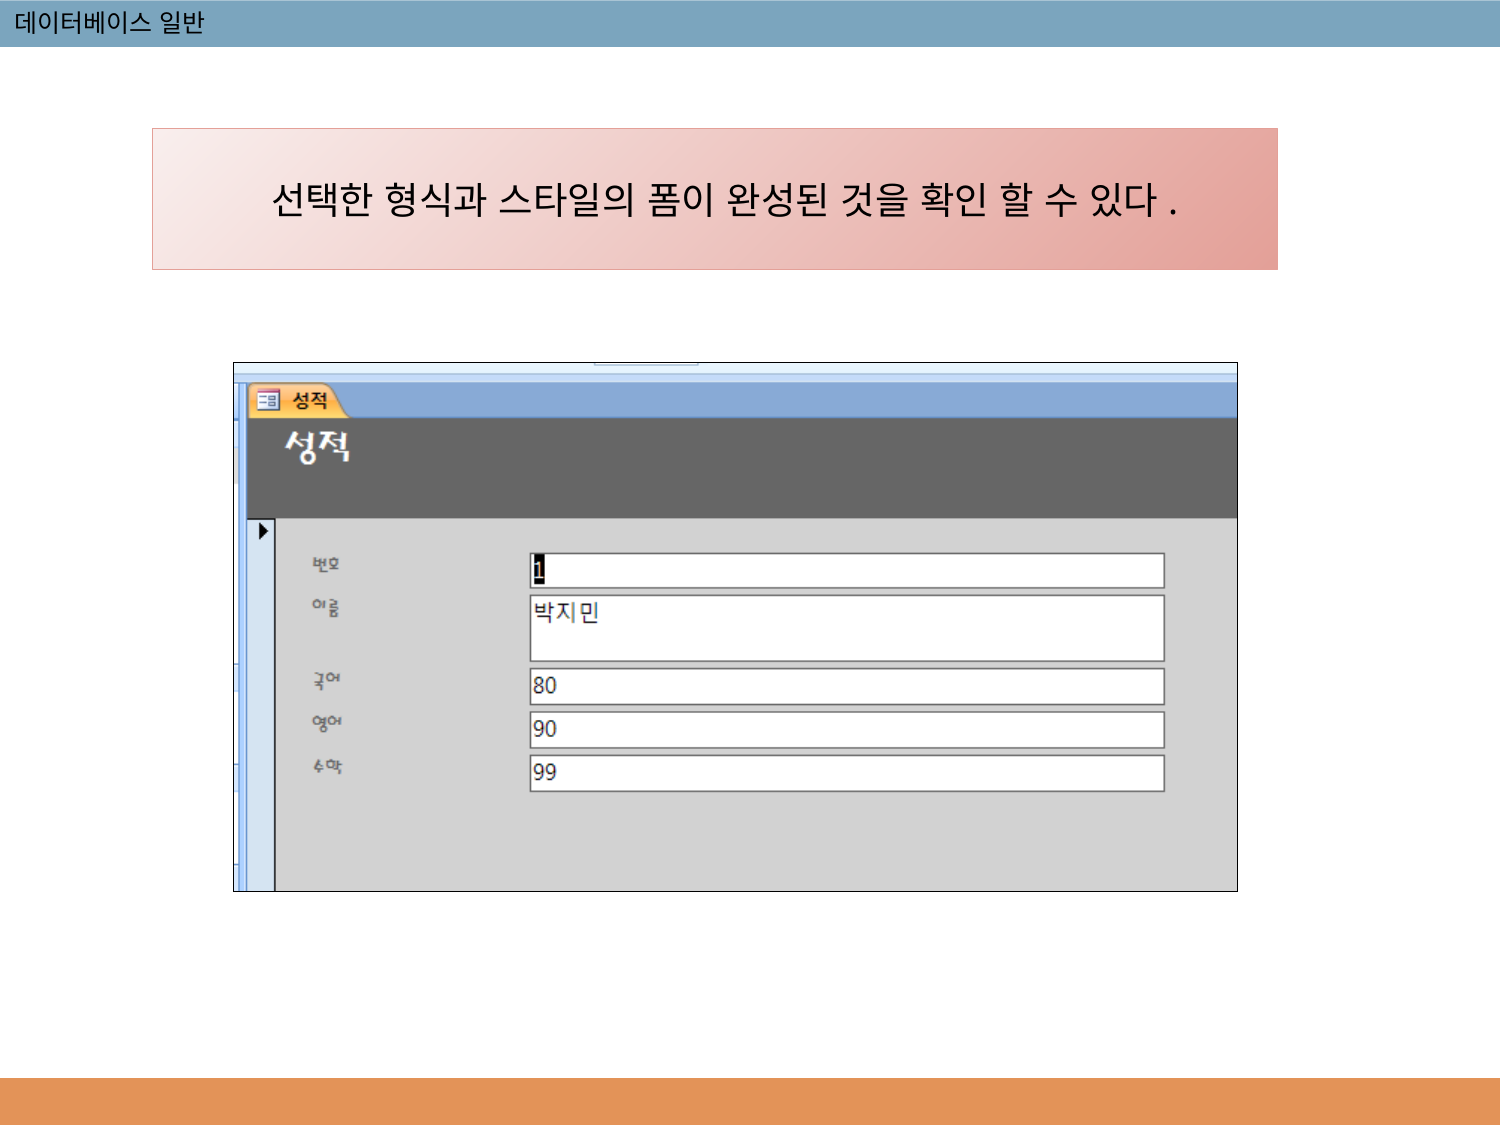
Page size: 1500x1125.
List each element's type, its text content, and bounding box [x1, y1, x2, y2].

picture [234, 363, 1237, 891]
text_box 선택한 형식과 스타일의 폼이 완성된 것을 확인 할 수 있다. [152, 128, 1278, 270]
